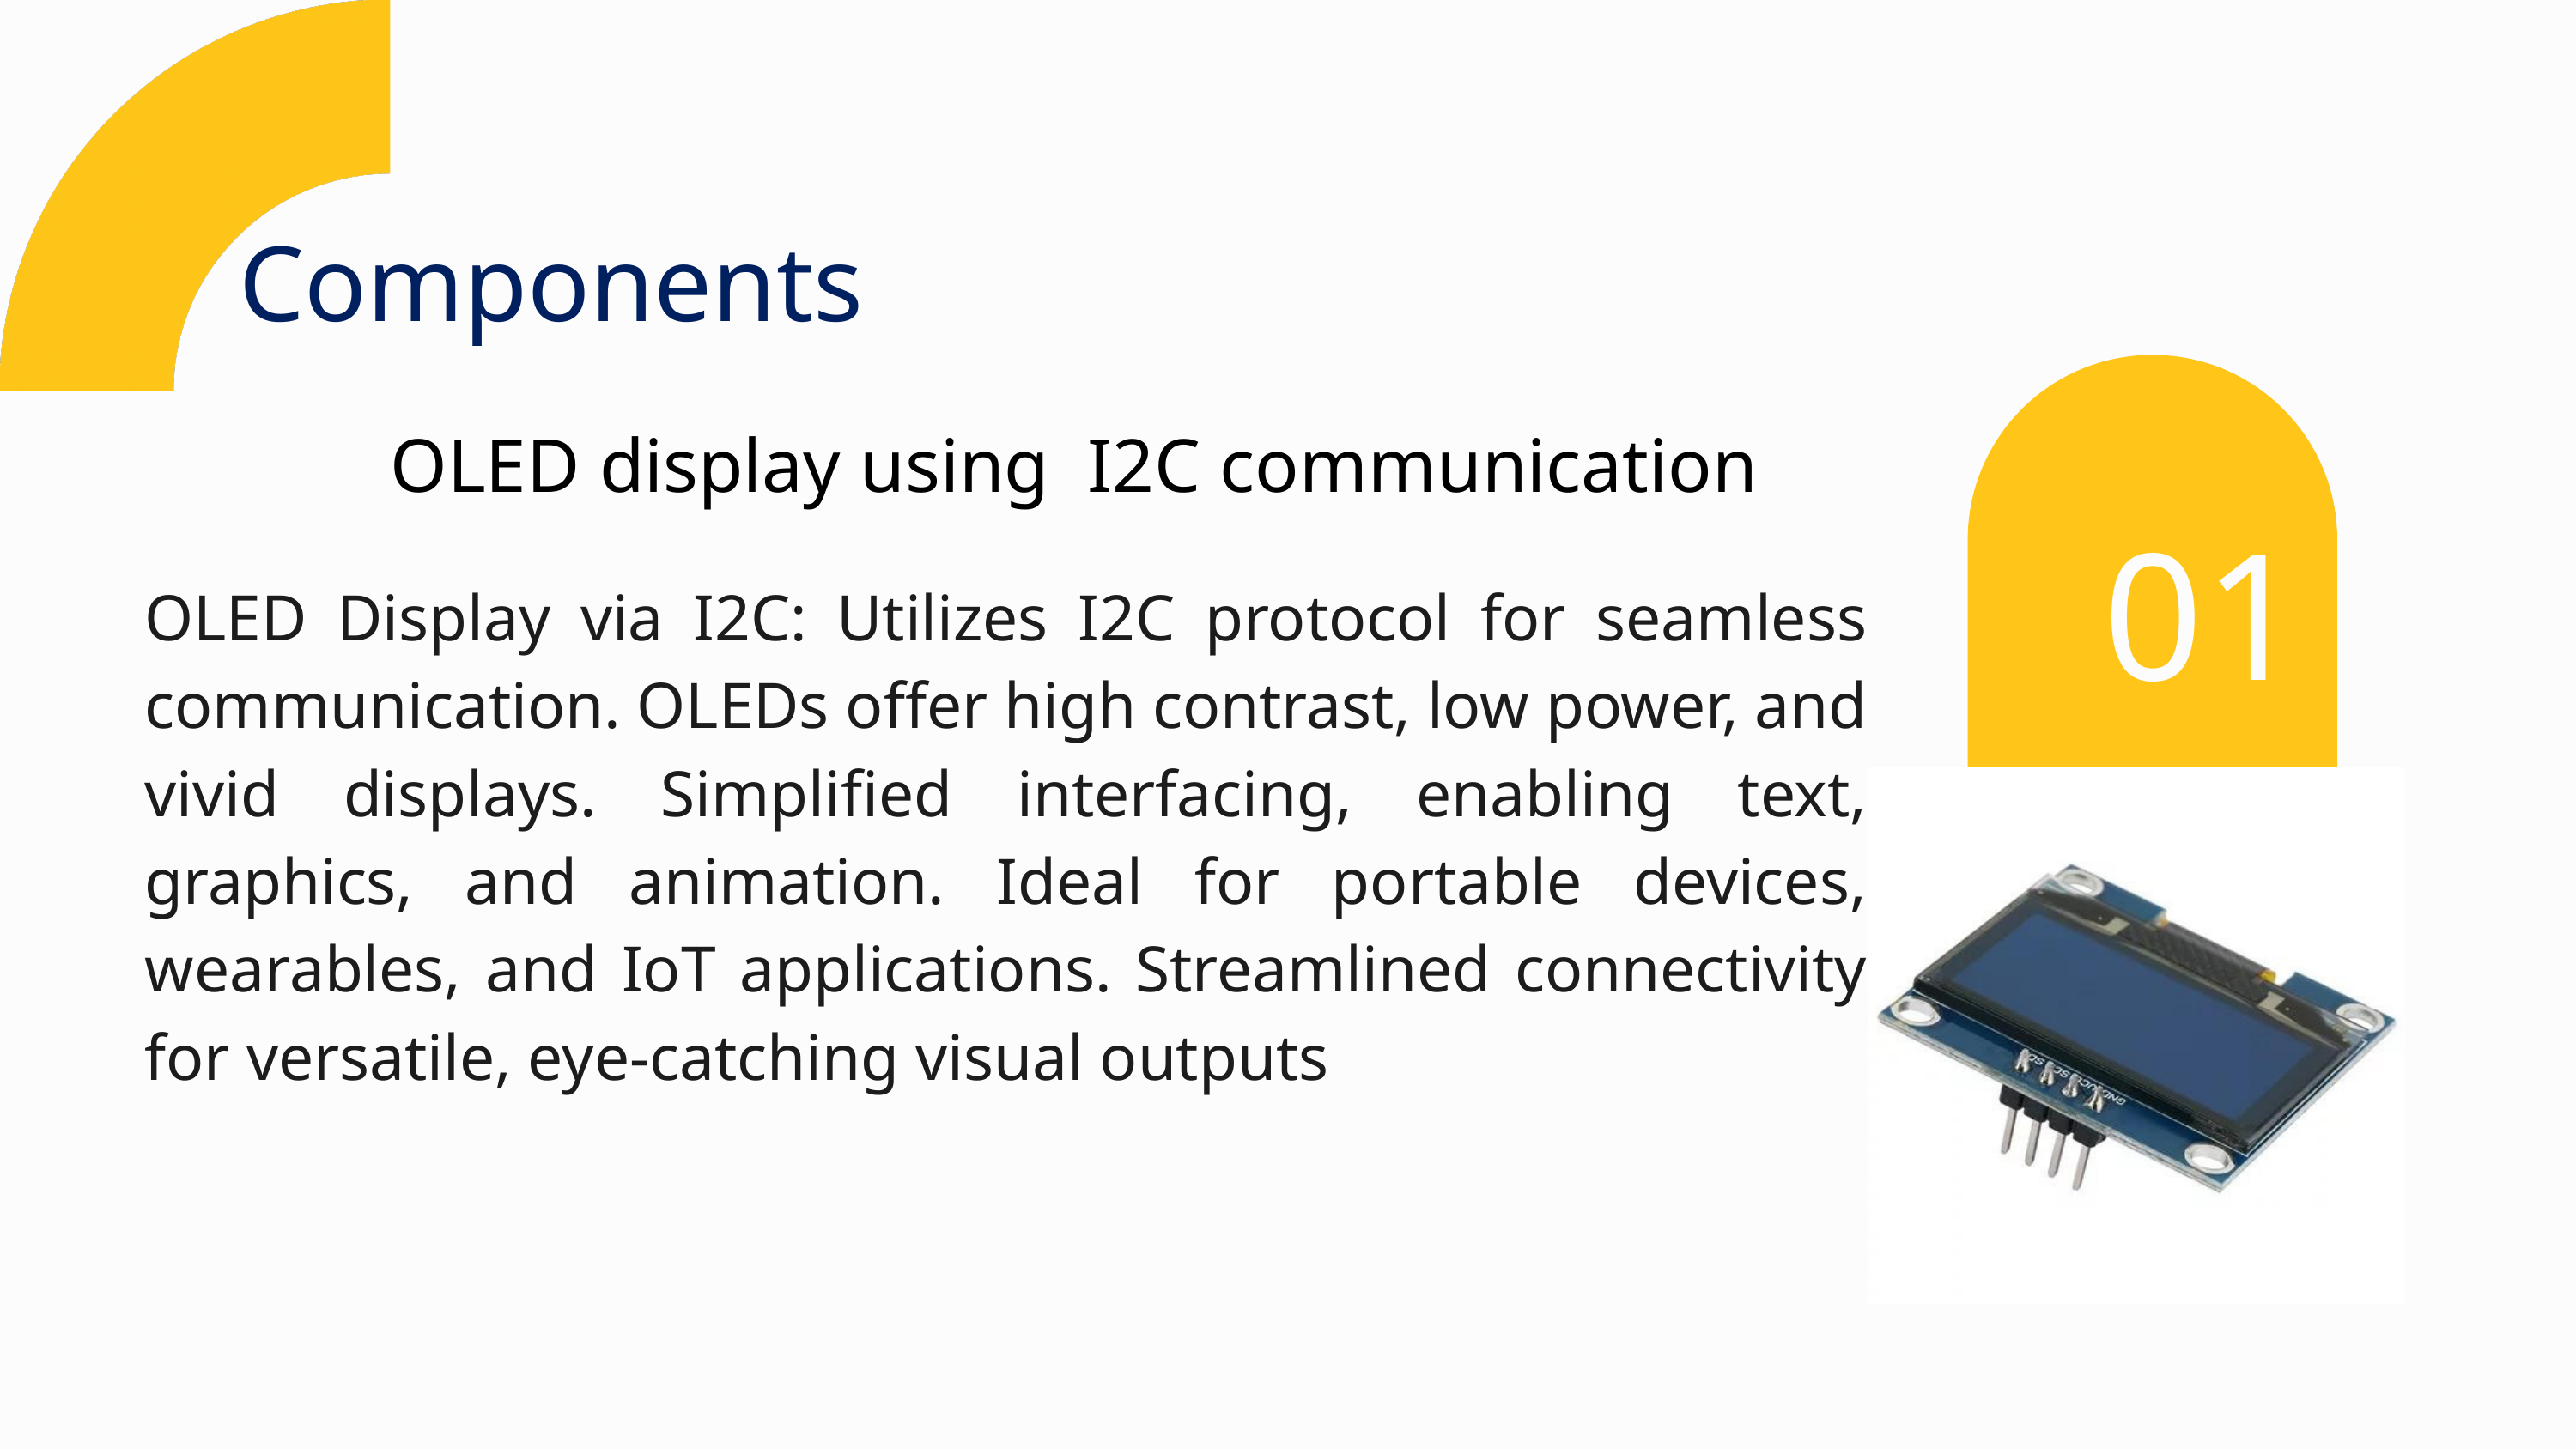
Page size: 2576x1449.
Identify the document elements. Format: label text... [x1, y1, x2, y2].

text_box OLED display using I2C communication [372, 425, 1777, 507]
text_box [0, 0, 391, 391]
text_box OLED Display via I2C: Utilizes I2C protocol for seamless communication. OLEDs offer high contrast, low power, and vivid displays. Simplified interfacing, enabling text, graphics, and animation. Ideal for portable devices, wearables, and IoT applications. Streamlined connectivity for versatile, eye-catching visual outputs [144, 565, 1868, 1093]
text_box 01 [1967, 470, 2305, 539]
text_box Components [239, 218, 1075, 343]
text_box [1868, 909, 2405, 1304]
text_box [1783, 539, 2523, 909]
